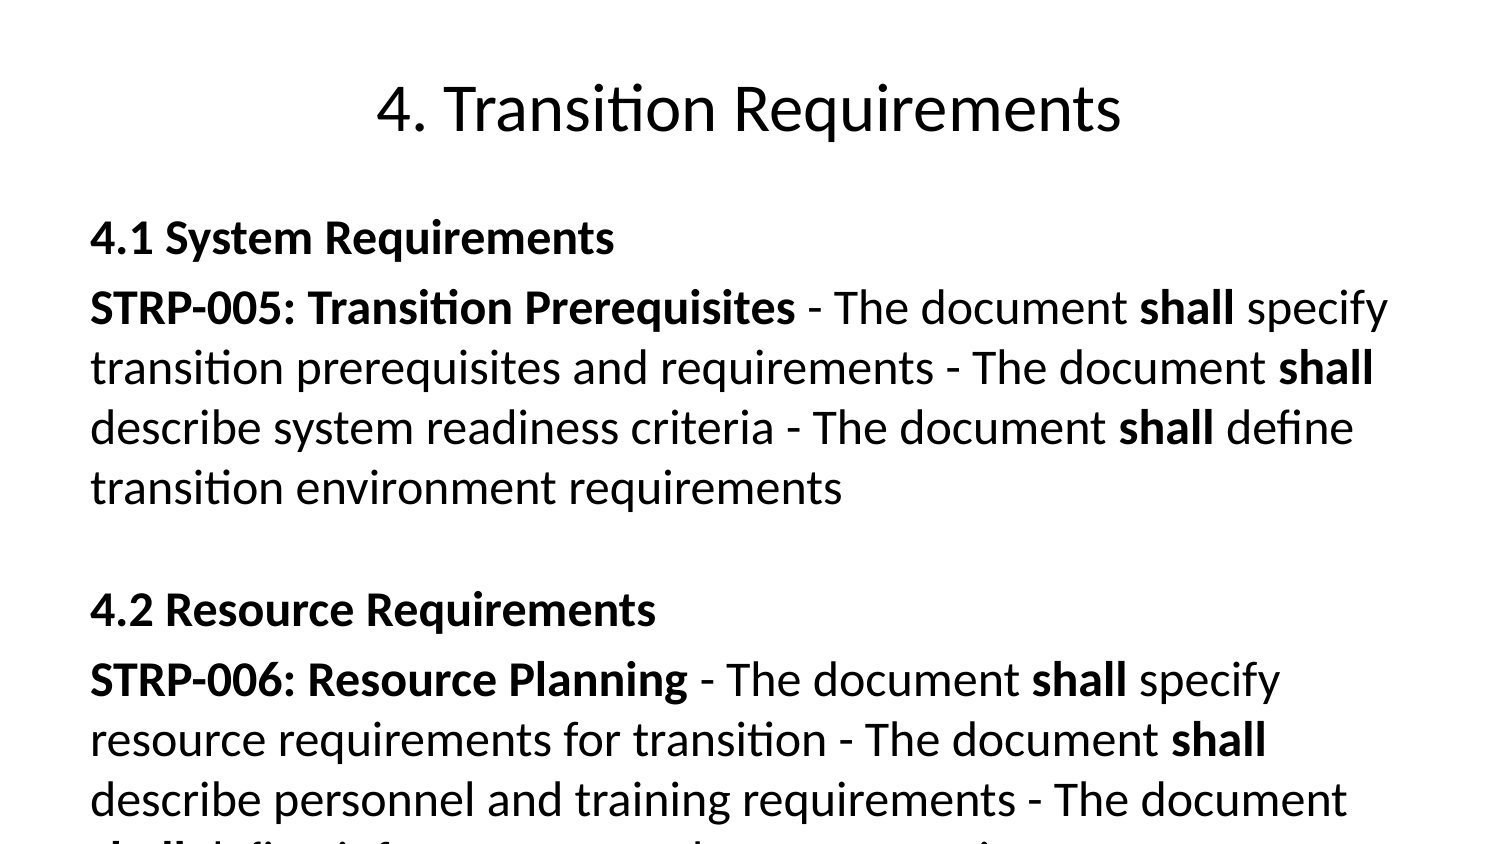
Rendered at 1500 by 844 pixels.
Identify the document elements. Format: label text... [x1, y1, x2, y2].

title 4. Transition Requirements [75, 33, 1425, 175]
list 4.1 System Requirements STRP-005: Transition Prerequisites - The document shall specify transition prerequisites and requirements - The document shall describe system readiness criteria - The document shall define transition environment requirements 4.2 Resource Requirements STRP-006: Resource Planning - The document shall specify resource requirements for transition - The document shall describe personnel and training requirements - The document shall define infrastructure and support requirements [75, 196, 1425, 754]
